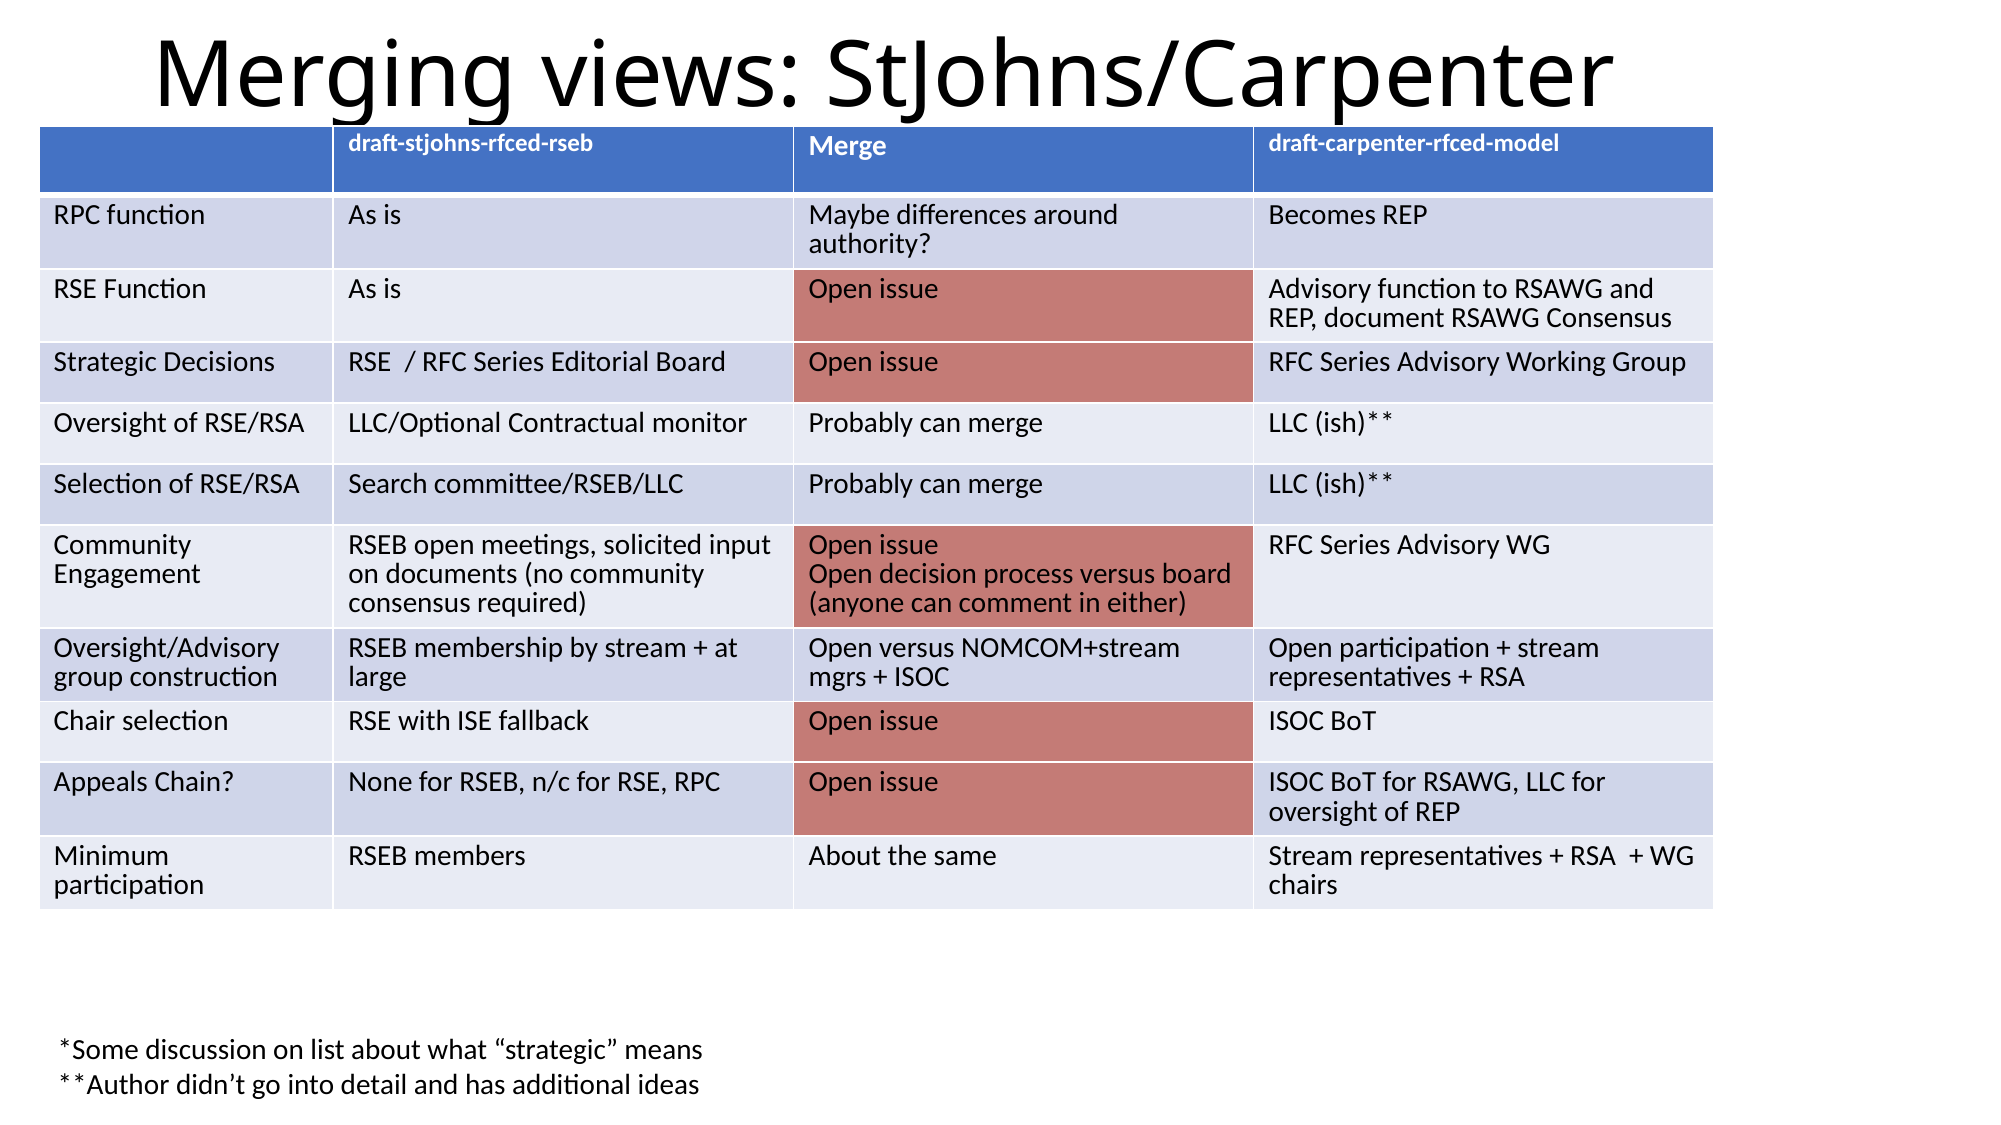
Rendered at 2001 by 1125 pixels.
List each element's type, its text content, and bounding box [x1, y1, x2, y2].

table_cell RSEB membership by stream + at large [334, 629, 793, 701]
table_cell Community Engagement [40, 526, 332, 627]
table_header draft-carpenter-rfced-model [1254, 127, 1713, 192]
table_cell Strategic Decisions [40, 343, 332, 402]
table_cell RPC function [40, 198, 332, 268]
table_header Merge [794, 127, 1253, 192]
table_cell As is [334, 198, 793, 268]
table_cell Open issue [794, 763, 1253, 835]
table_cell LLC (ish)** [1254, 404, 1713, 463]
table_cell Open issue [794, 343, 1253, 402]
table_cell Oversight/Advisory group construction [40, 629, 332, 701]
table_cell Minimum participation [40, 837, 332, 909]
table_cell RSE / RFC Series Editorial Board [334, 343, 793, 402]
table_cell Stream representatives + RSA + WG chairs [1254, 837, 1713, 909]
table_header [40, 127, 332, 192]
table_cell RFC Series Advisory WG [1254, 526, 1713, 627]
table_cell Chair selection [40, 702, 332, 761]
table_cell RFC Series Advisory Working Group [1254, 343, 1713, 402]
table_cell RSEB members [334, 837, 793, 909]
table_cell Open participation + stream representatives + RSA [1254, 629, 1713, 701]
table_cell LLC/Optional Contractual monitor [334, 404, 793, 463]
text_box *Some discussion on list about what “strategic” means **Author didn’t go into detail and has additional ideas [42, 1023, 719, 1108]
table_cell As is [334, 270, 793, 341]
table_cell RSE Function [40, 270, 332, 341]
table_cell Open issue [794, 270, 1253, 341]
table_cell None for RSEB, n/c for RSE, RPC [334, 763, 793, 835]
table_cell Becomes REP [1254, 198, 1713, 268]
table_cell ISOC BoT [1254, 702, 1713, 761]
title Merging views: StJohns/Carpenter [137, 0, 1863, 186]
table_header draft-stjohns-rfced-rseb [334, 127, 793, 192]
table_cell Appeals Chain? [40, 763, 332, 835]
table_cell RSEB open meetings, solicited input on documents (no community consensus required) [334, 526, 793, 627]
table_cell Open versus NOMCOM+stream mgrs + ISOC [794, 629, 1253, 701]
table_cell Search committee/RSEB/LLC [334, 465, 793, 524]
table_cell ISOC BoT for RSAWG, LLC for oversight of REP [1254, 763, 1713, 835]
table_cell Oversight of RSE/RSA [40, 404, 332, 463]
table_cell Maybe differences around authority? [794, 198, 1253, 268]
table_cell About the same [794, 837, 1253, 909]
table_cell Open issue [794, 702, 1253, 761]
table_cell Advisory function to RSAWG and REP, document RSAWG Consensus [1254, 270, 1713, 341]
table_cell Probably can merge [794, 465, 1253, 524]
table_cell Selection of RSE/RSA [40, 465, 332, 524]
table_cell RSE with ISE fallback [334, 702, 793, 761]
table_cell LLC (ish)** [1254, 465, 1713, 524]
table_cell Open issue Open decision process versus board (anyone can comment in either) [794, 526, 1253, 627]
table_cell Probably can merge [794, 404, 1253, 463]
